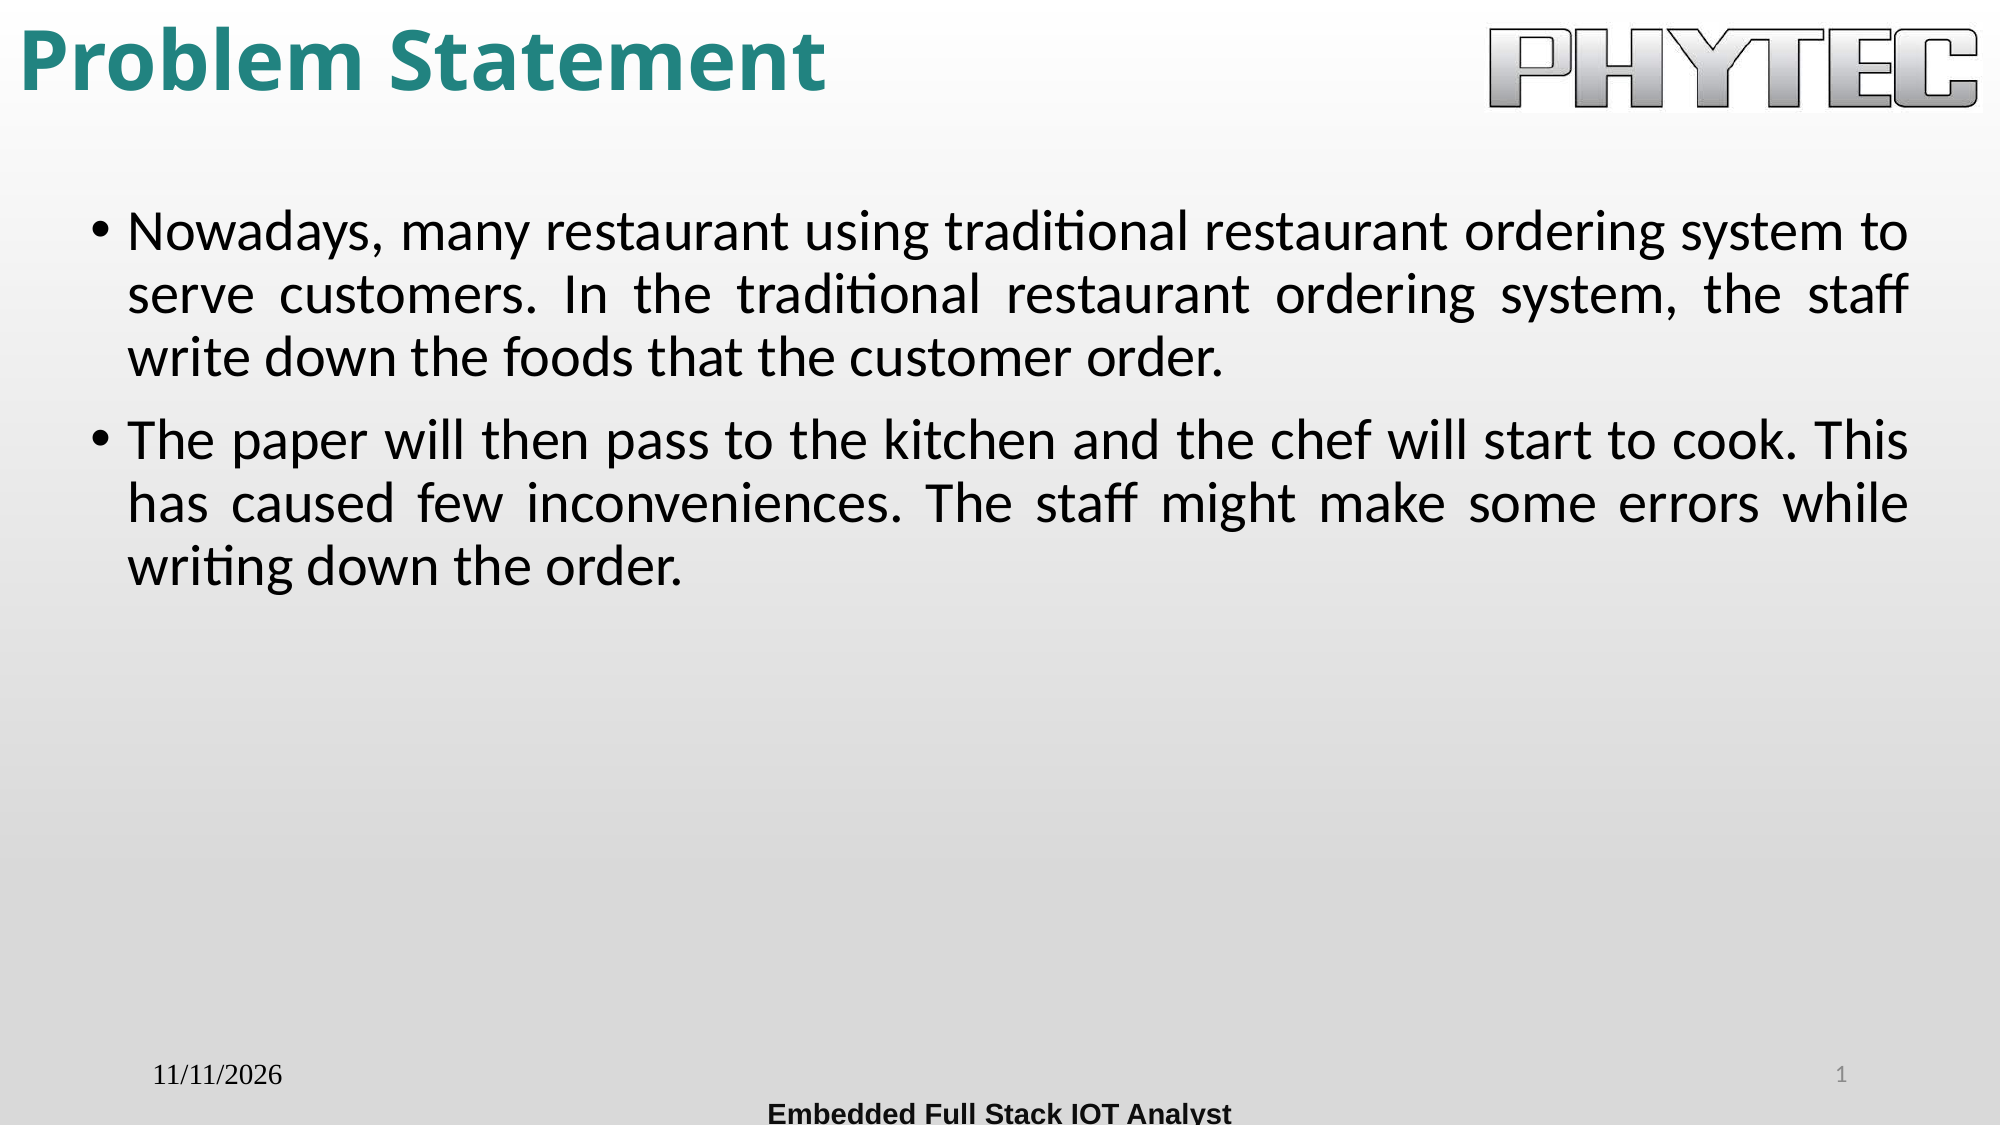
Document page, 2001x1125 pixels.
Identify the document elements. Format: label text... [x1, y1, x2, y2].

footer Embedded Full Stack IOT Analyst [662, 1065, 1338, 1125]
slide_number 1 [1412, 1043, 1863, 1103]
text_box Problem Statement [2, 0, 1547, 115]
slide_number [137, 1043, 588, 1103]
text_box Nowadays, many restaurant using traditional restaurant ordering system to serve customers. In the traditional restaurant ordering system, the staff write down the foods that the customer order. The paper will then pass to the kitchen and the chef will start to cook. This has caused few inconveniences. The staff might make some errors while writing down the order. [75, 192, 1925, 1043]
picture [1484, 22, 1983, 113]
